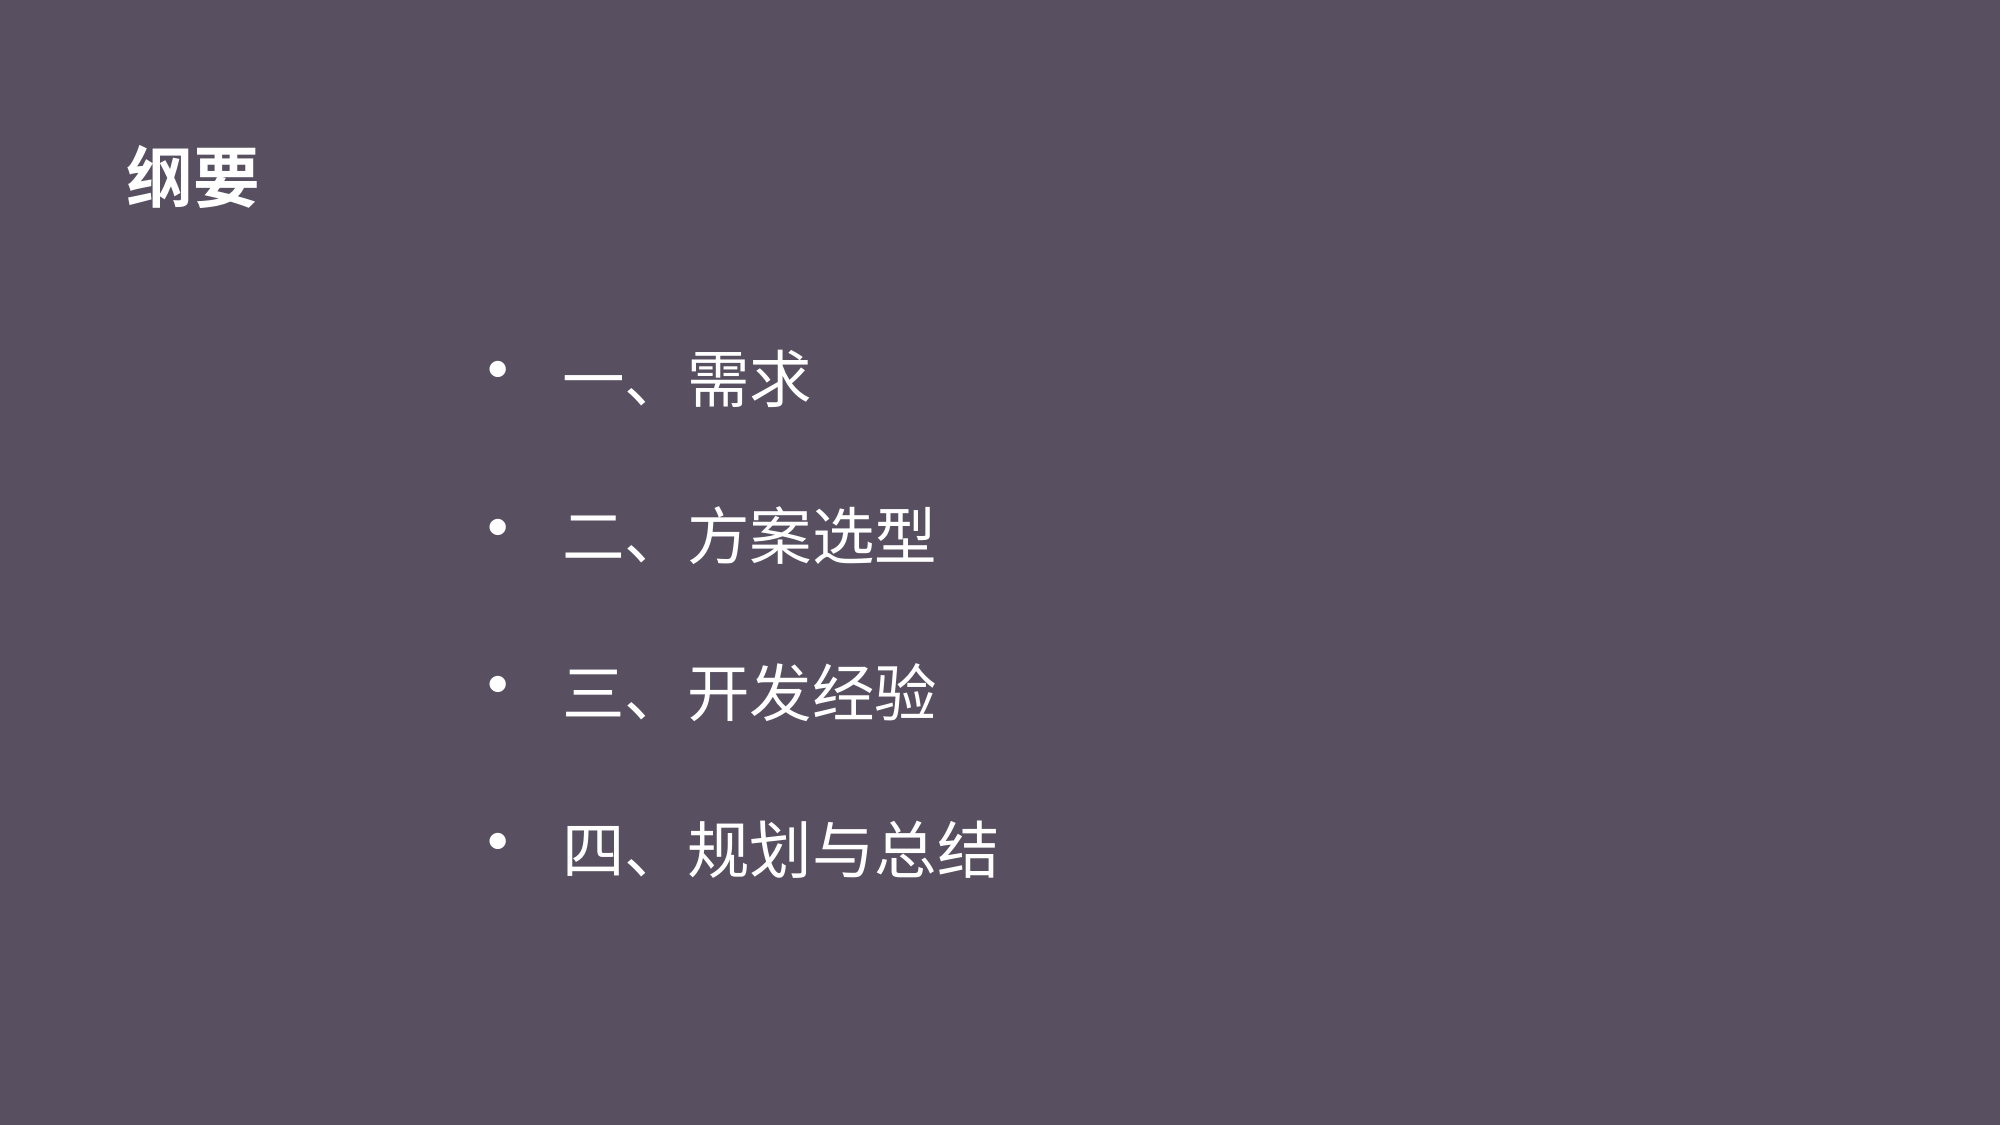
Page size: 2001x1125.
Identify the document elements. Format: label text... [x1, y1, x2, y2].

text_box 一、需求 二、方案选型 三、开发经验 四、规划与总结 [472, 249, 1813, 957]
title 纲要 [109, 102, 1891, 250]
